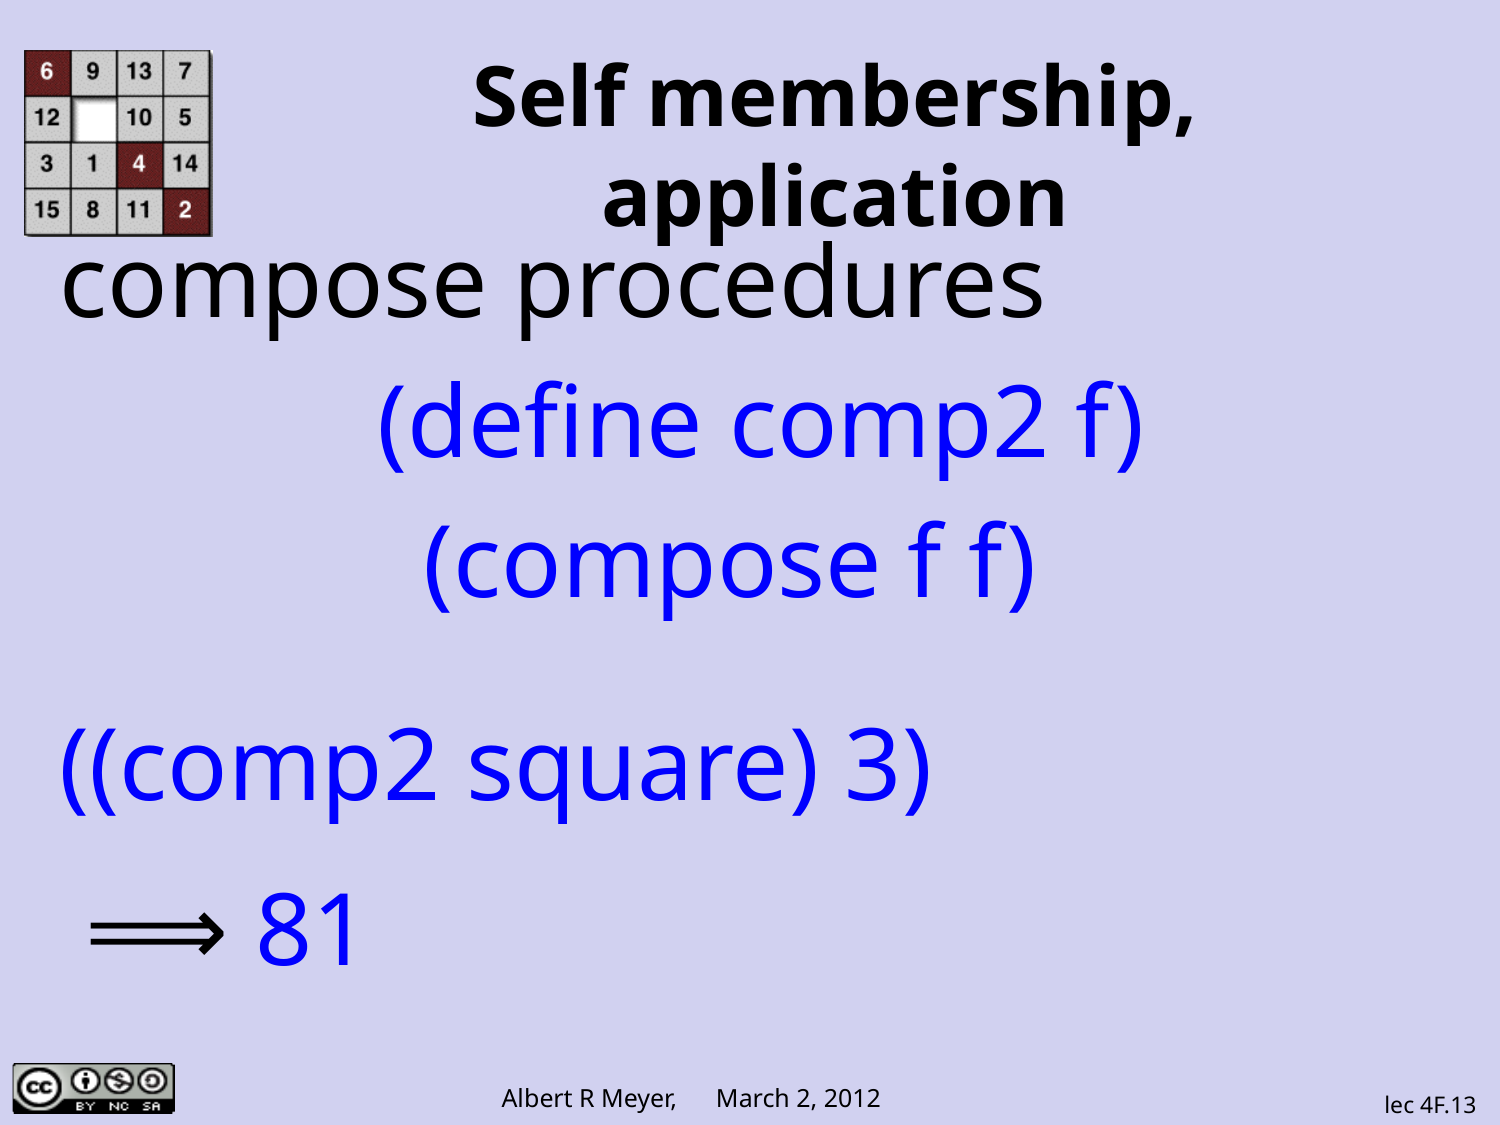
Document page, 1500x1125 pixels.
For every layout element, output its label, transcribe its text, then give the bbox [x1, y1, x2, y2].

list compose procedures (define comp2 f) (compose f f) ((comp2 square) 3) ⟹ 81 [44, 209, 1478, 1072]
picture [24, 50, 213, 237]
title Self membership, application [214, 40, 1457, 246]
picture [12, 1063, 175, 1114]
